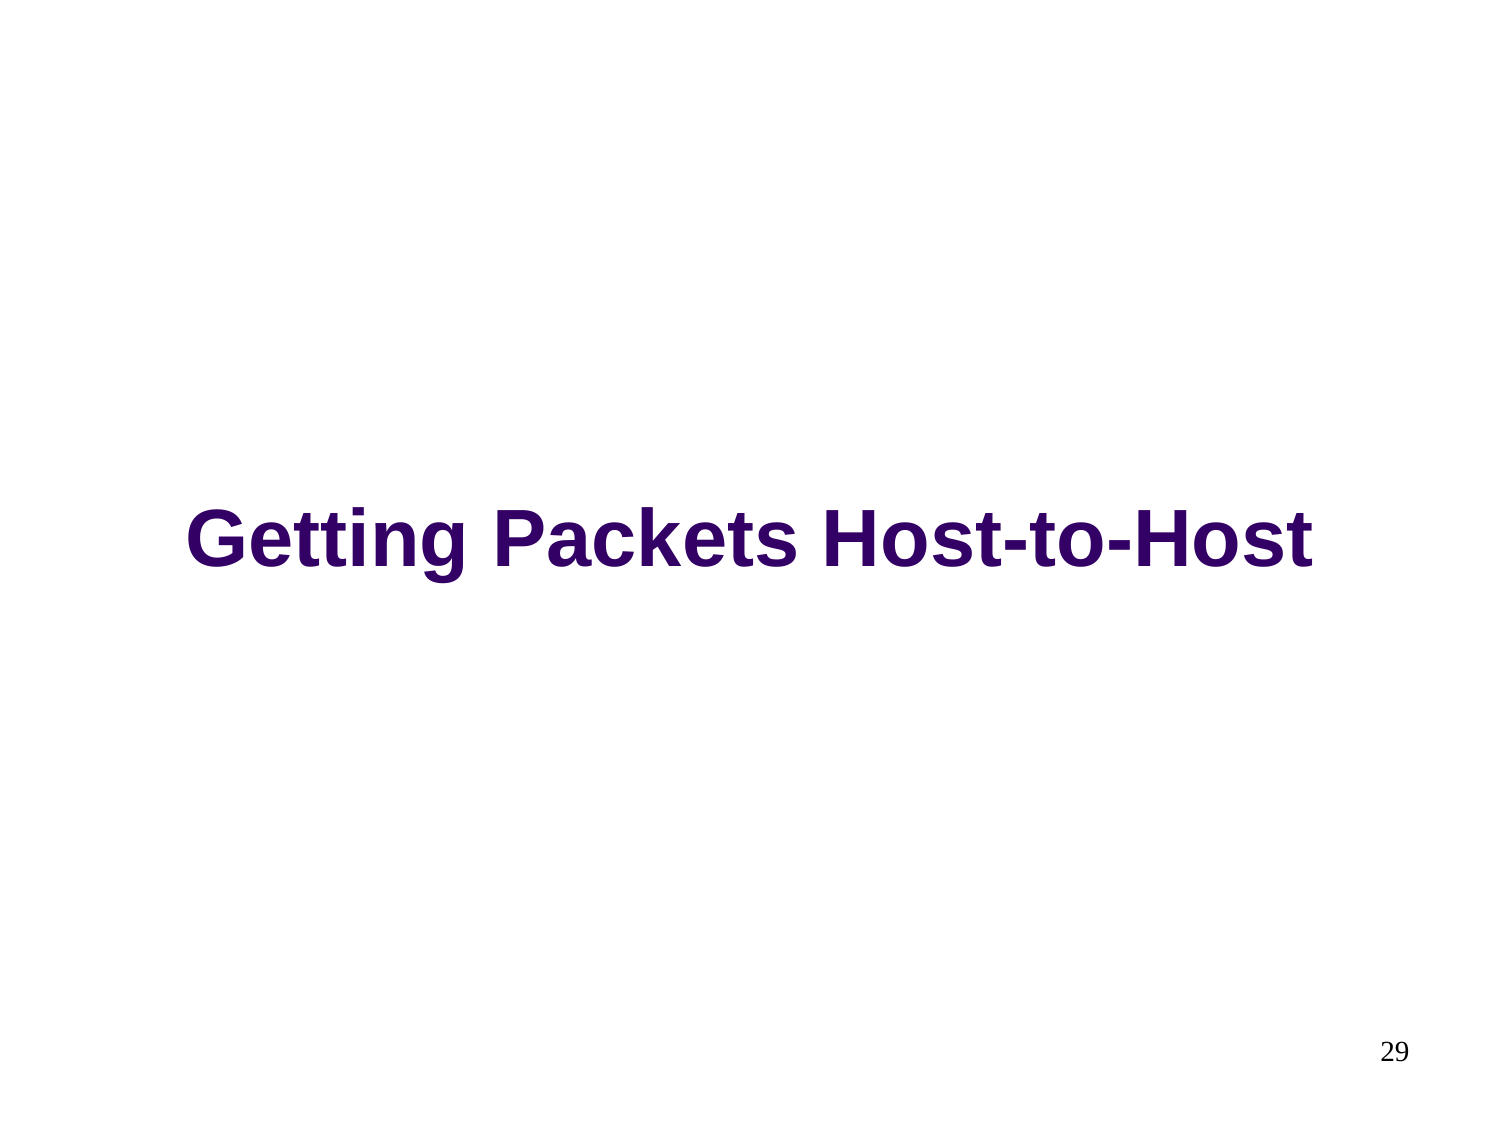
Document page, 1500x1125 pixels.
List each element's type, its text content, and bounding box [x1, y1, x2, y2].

slide_number 29 [1074, 1024, 1426, 1101]
title Getting Packets Host-to-Host [112, 349, 1388, 591]
